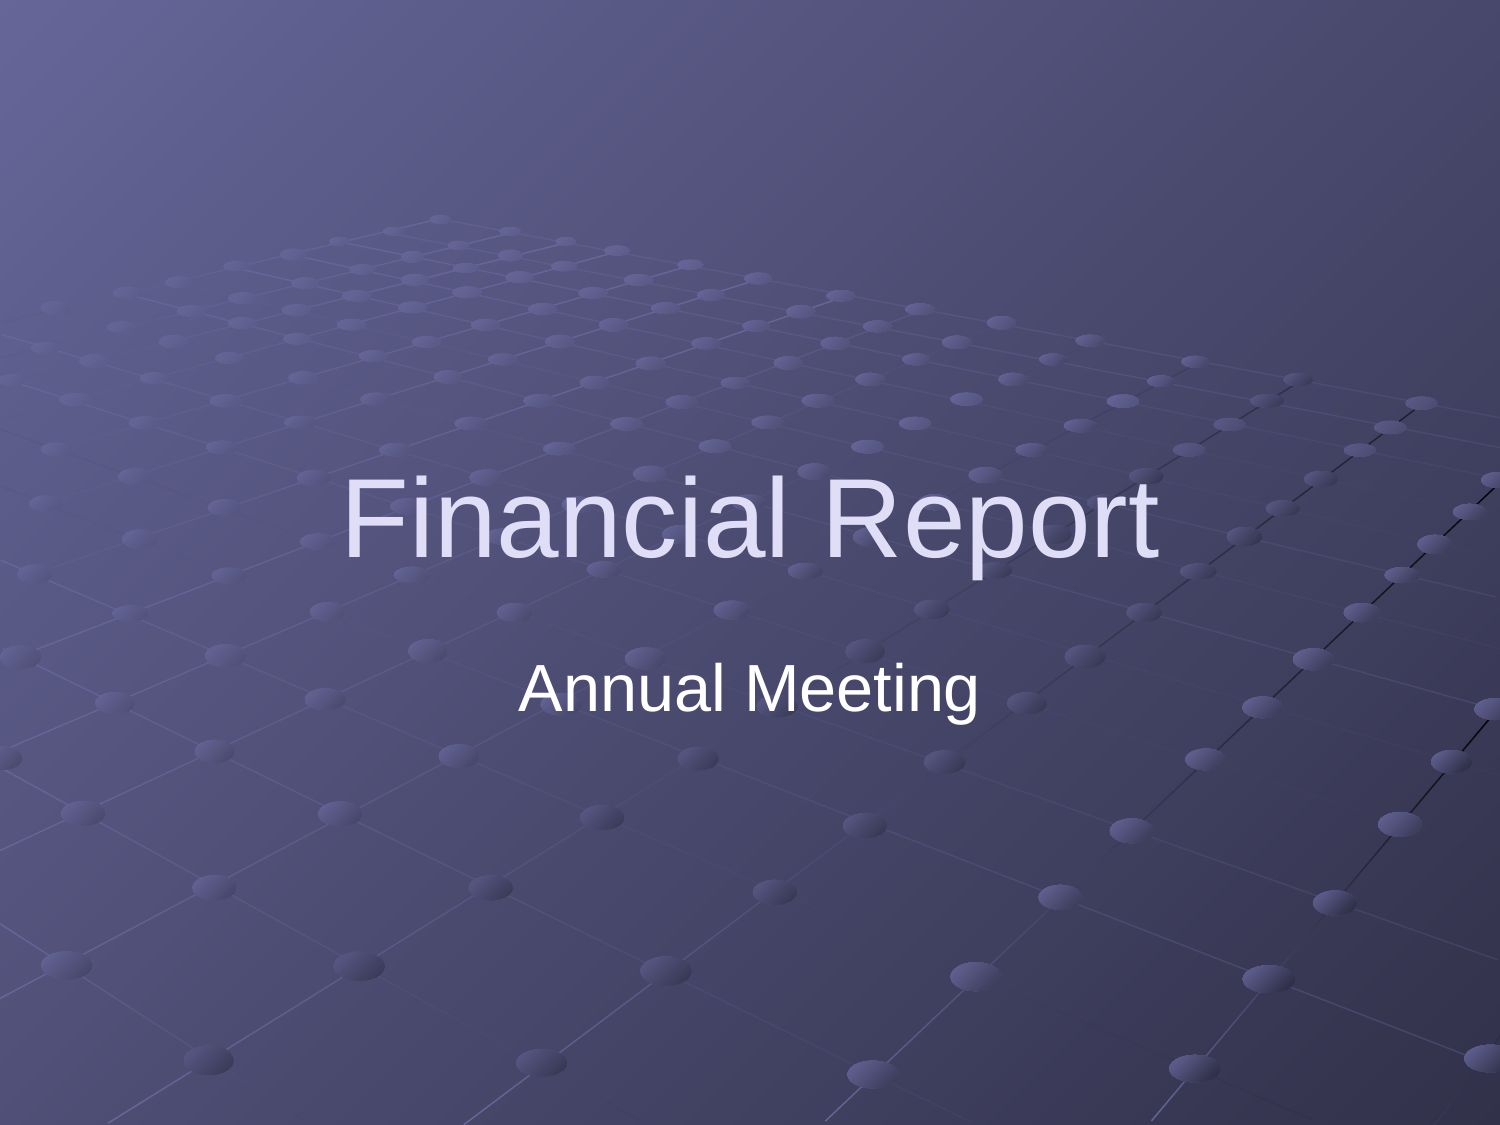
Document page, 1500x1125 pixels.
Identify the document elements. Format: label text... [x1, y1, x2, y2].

subtitle Annual Meeting [224, 637, 1276, 926]
title Financial Report [112, 302, 1388, 588]
